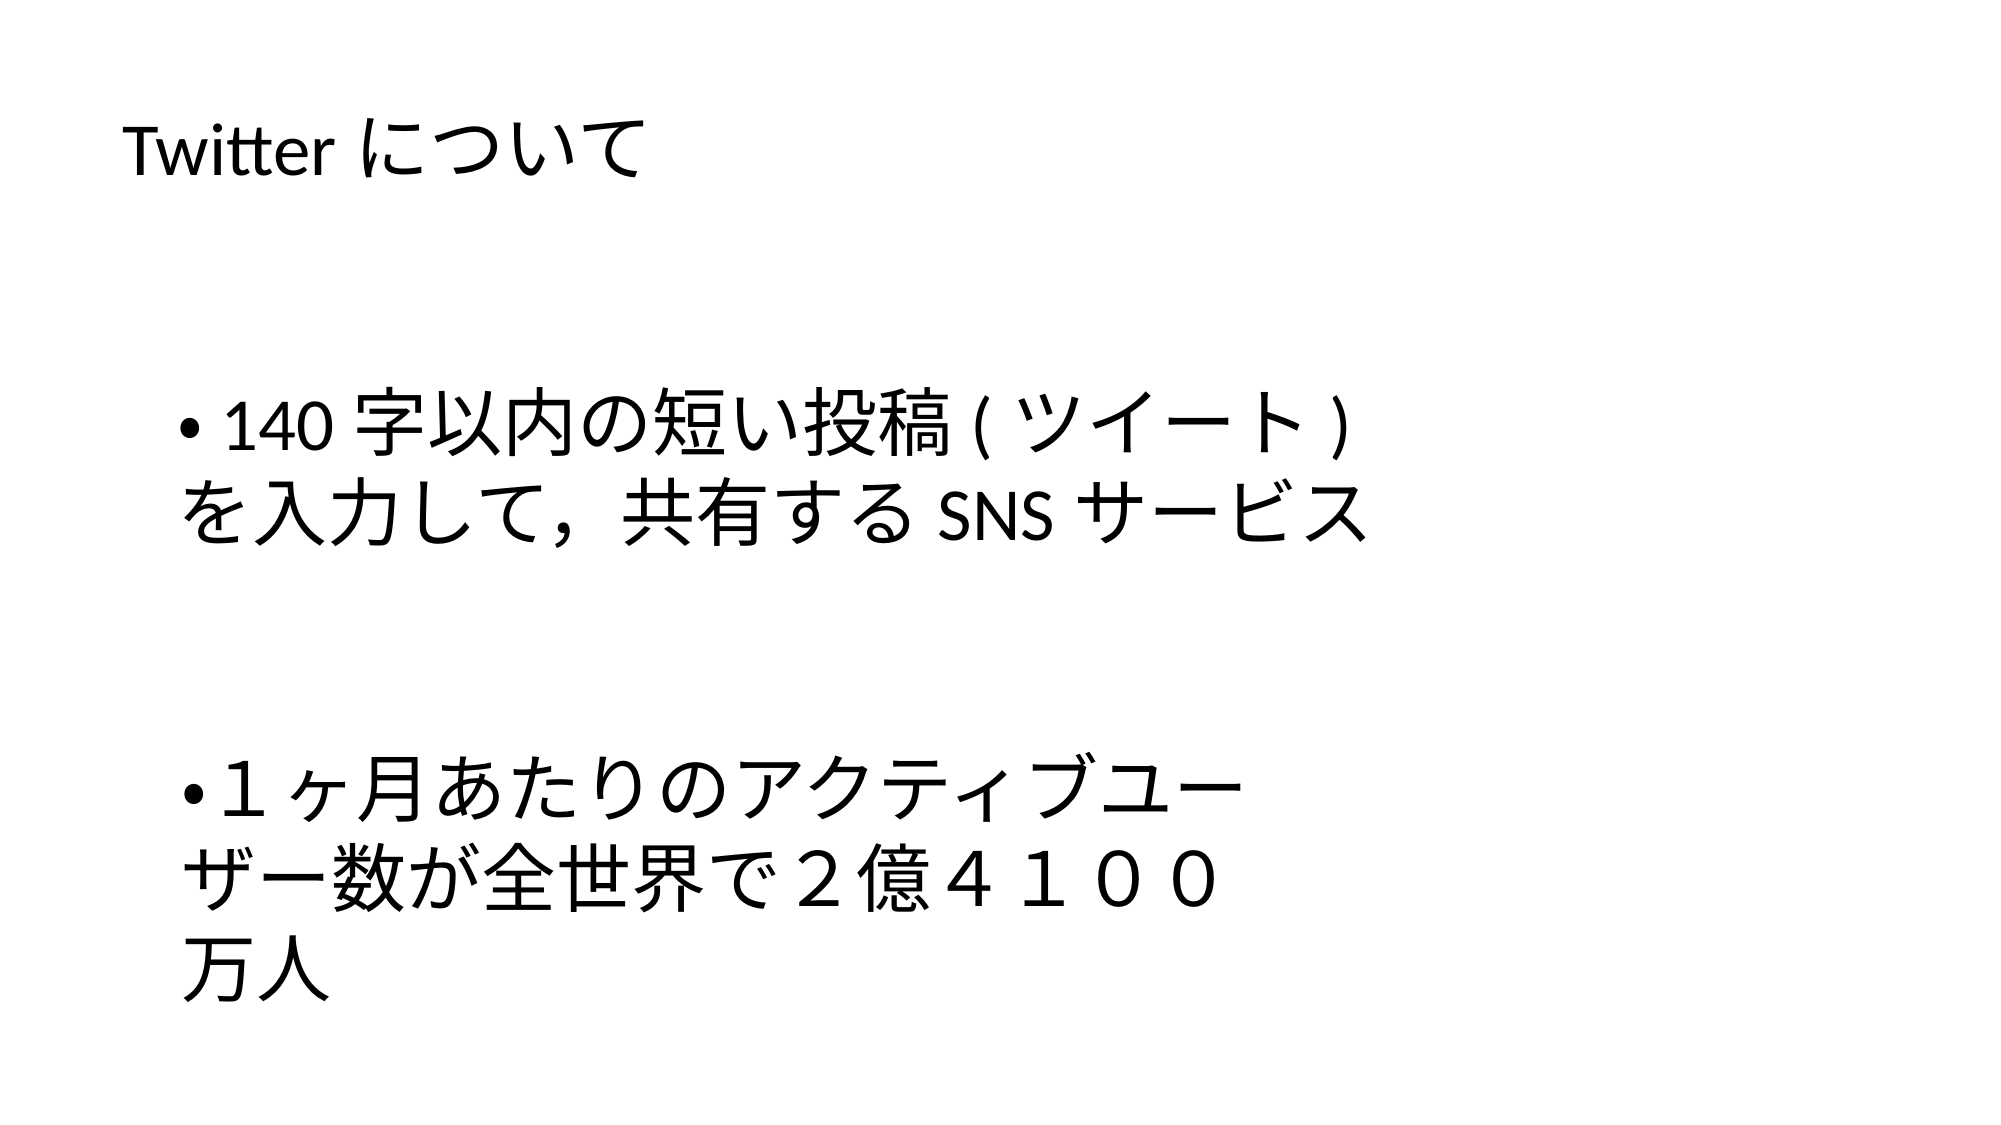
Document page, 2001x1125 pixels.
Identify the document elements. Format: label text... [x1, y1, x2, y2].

text_box Twitterについて [107, 93, 742, 199]
text_box ・１ヶ月あたりのアクティブユーザー数が全世界で２億４１００万人 [166, 734, 1316, 1020]
text_box ・140字以内の短い投稿(ツイート)を入力して，共有するSNSサービス [162, 368, 1418, 564]
